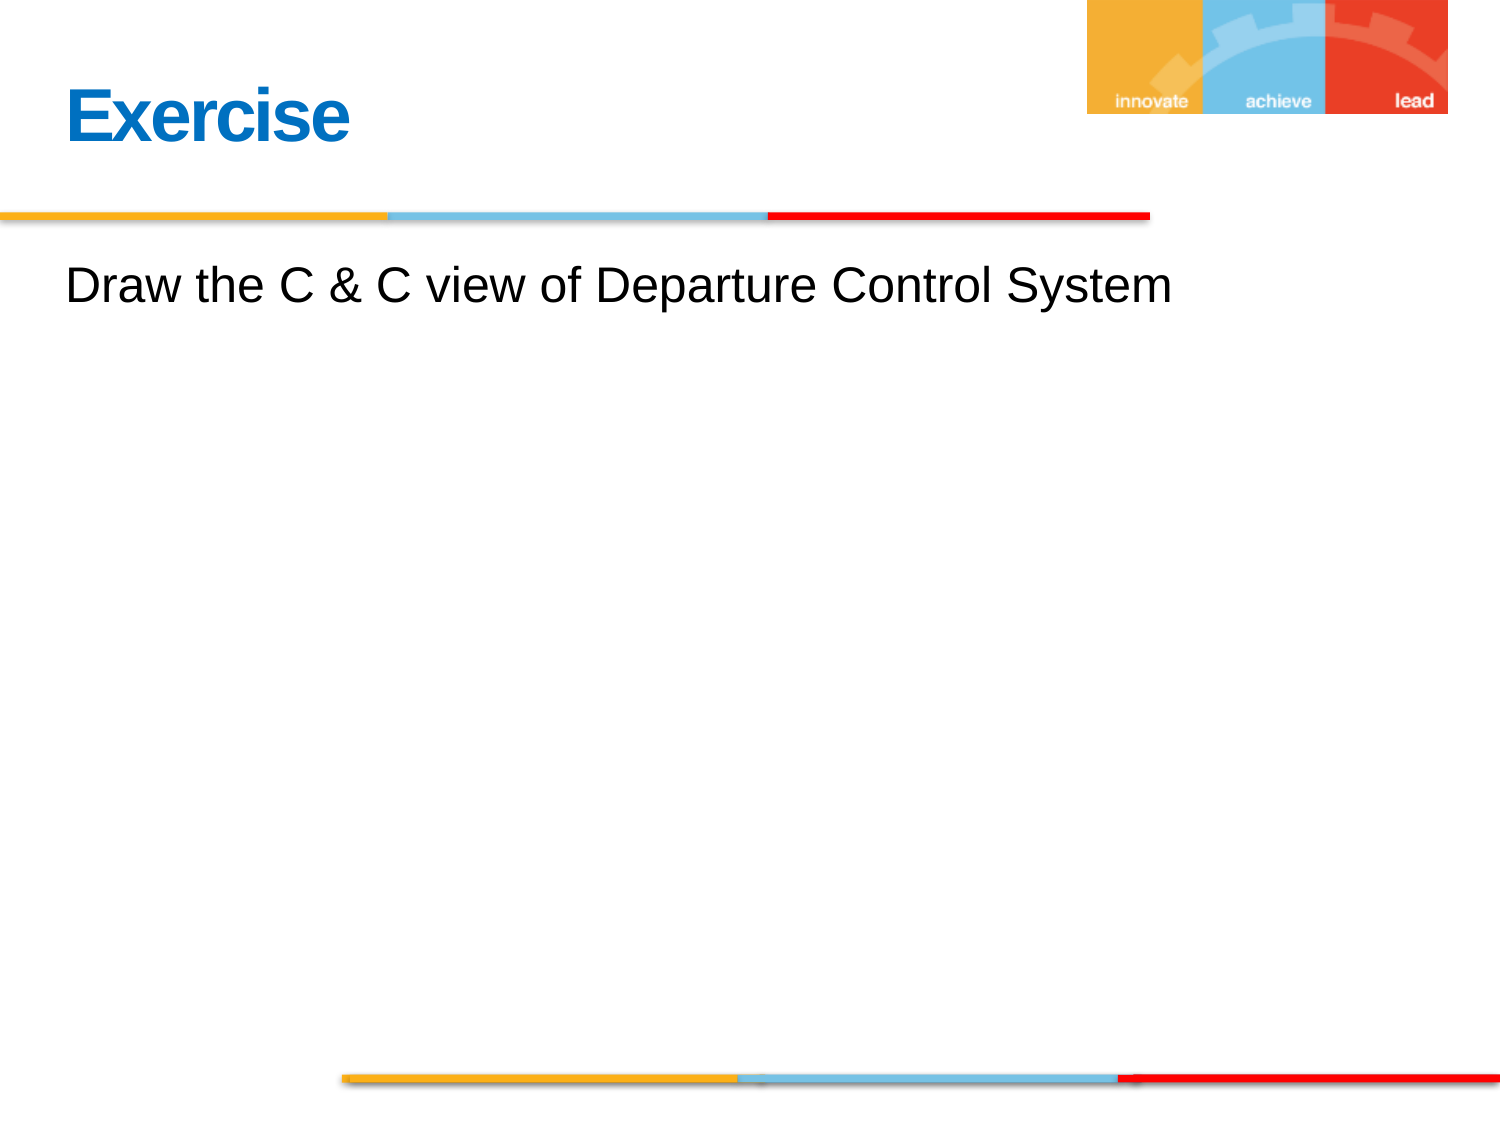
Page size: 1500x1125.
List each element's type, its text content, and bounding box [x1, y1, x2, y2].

picture [1087, 0, 1448, 114]
list Exercise [50, 24, 1088, 213]
list Draw the C & C view of Departure Control System [50, 245, 1400, 988]
